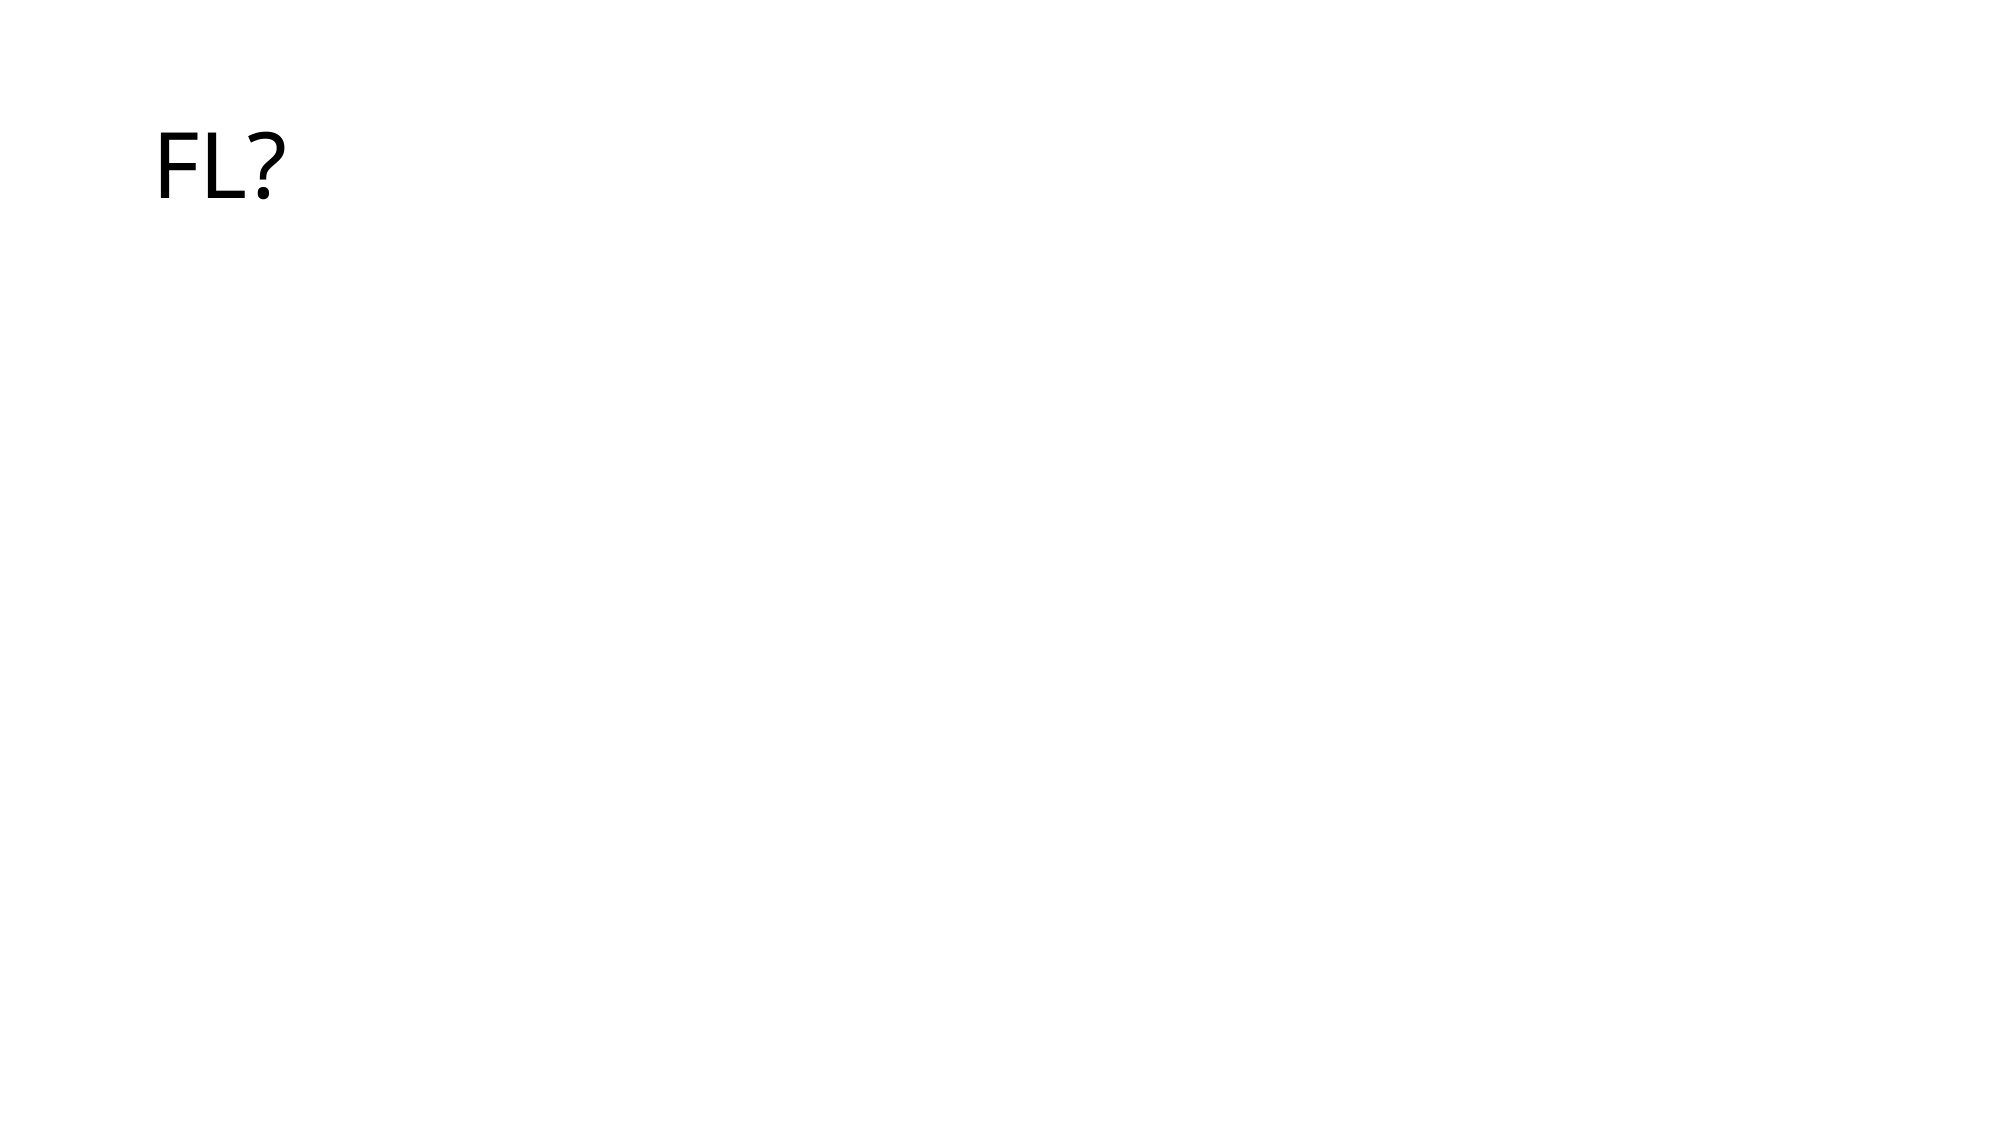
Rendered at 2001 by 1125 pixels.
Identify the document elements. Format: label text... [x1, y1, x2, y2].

title FL? [137, 59, 1863, 278]
